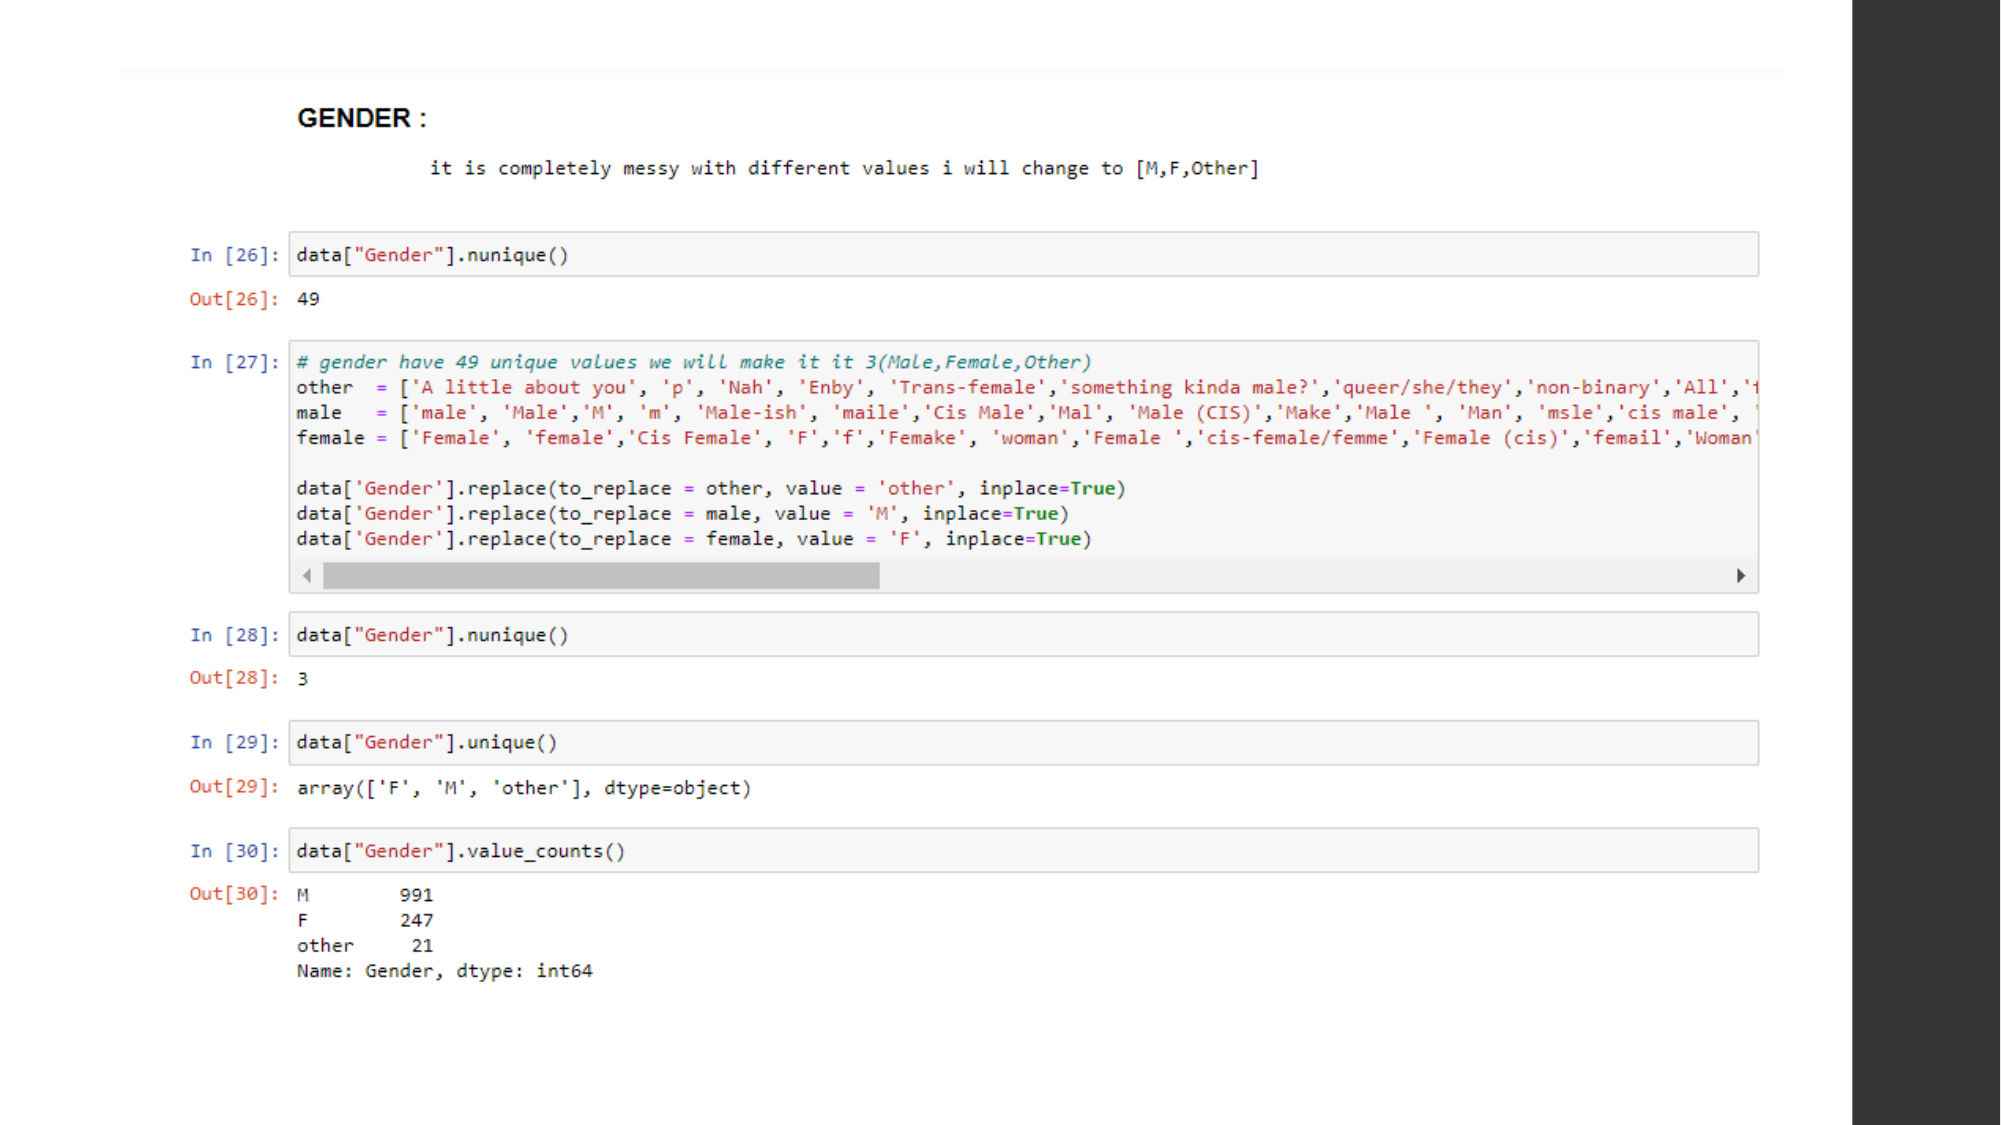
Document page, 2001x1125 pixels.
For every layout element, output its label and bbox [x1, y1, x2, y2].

picture [117, 69, 1785, 1001]
